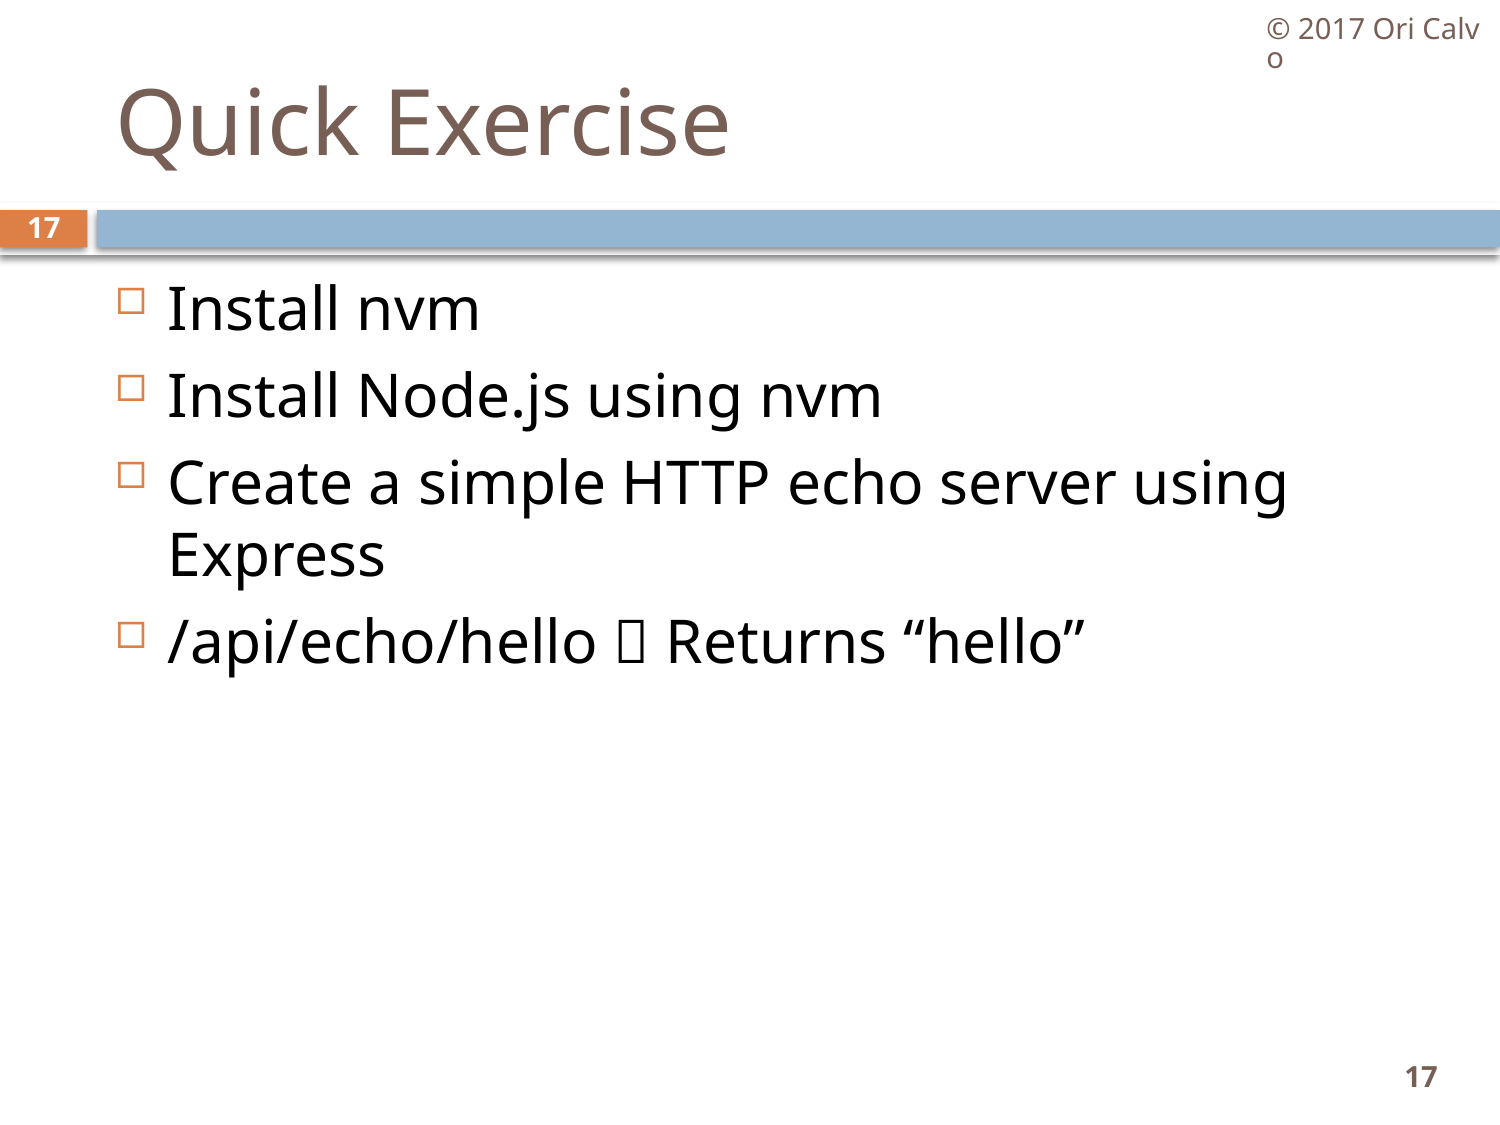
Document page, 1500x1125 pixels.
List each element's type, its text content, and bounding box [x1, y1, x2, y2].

title Quick Exercise [100, 37, 1438, 200]
list Install nvm Install Node.js using nvm Create a simple HTTP echo server using Express /api/echo/hello  Returns “hello” [100, 262, 1438, 1000]
footer © 2017 Ori Calvo [1251, 0, 1500, 60]
slide_number 17 [0, 208, 88, 249]
